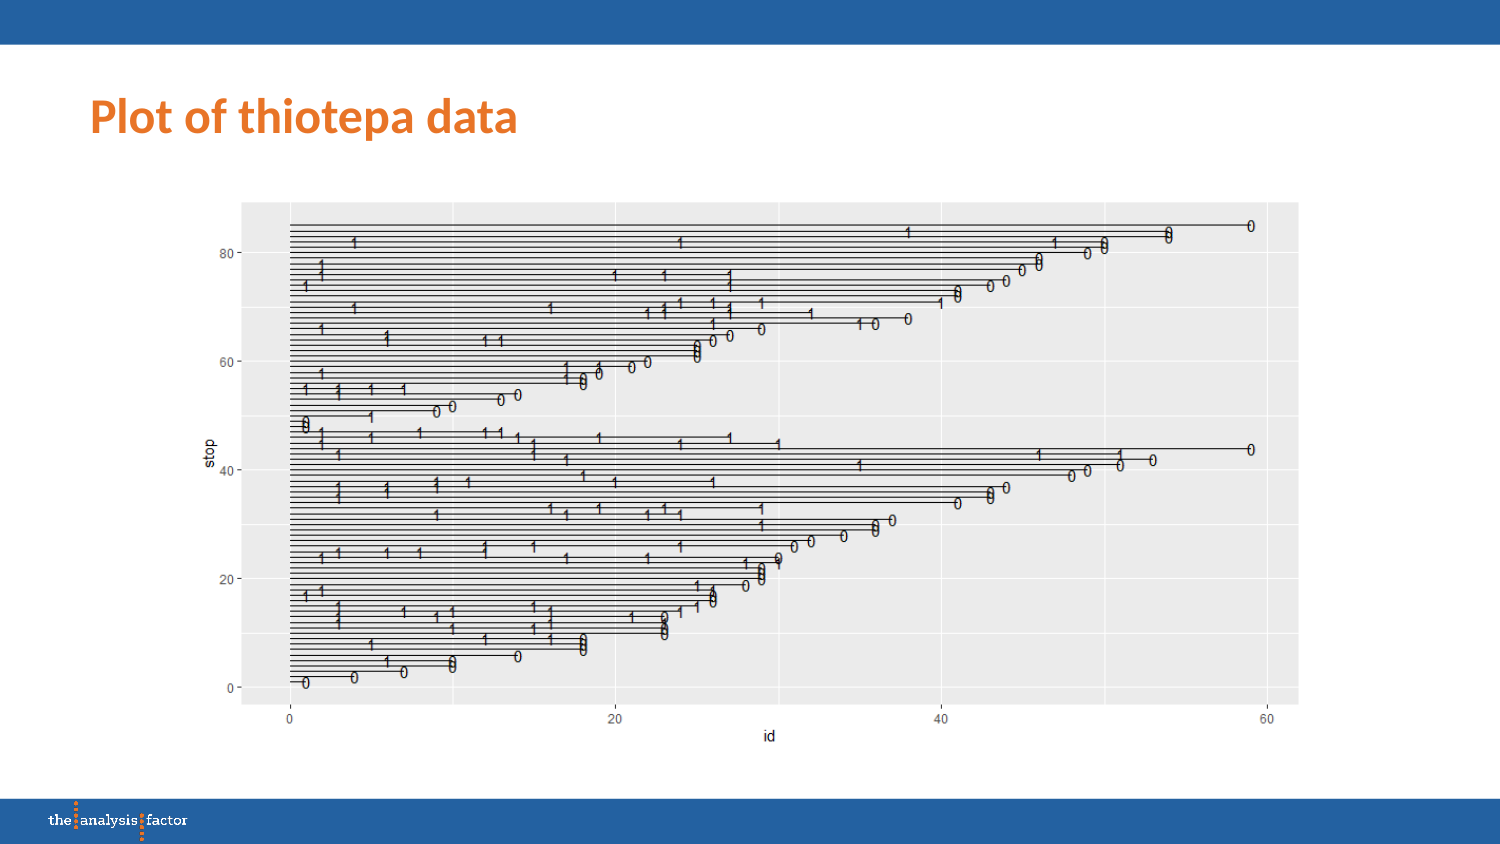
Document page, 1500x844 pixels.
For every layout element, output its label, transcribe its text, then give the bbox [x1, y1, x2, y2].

title Plot of thiotepa data [75, 43, 1425, 185]
picture [48, 801, 188, 842]
picture [193, 195, 1307, 753]
